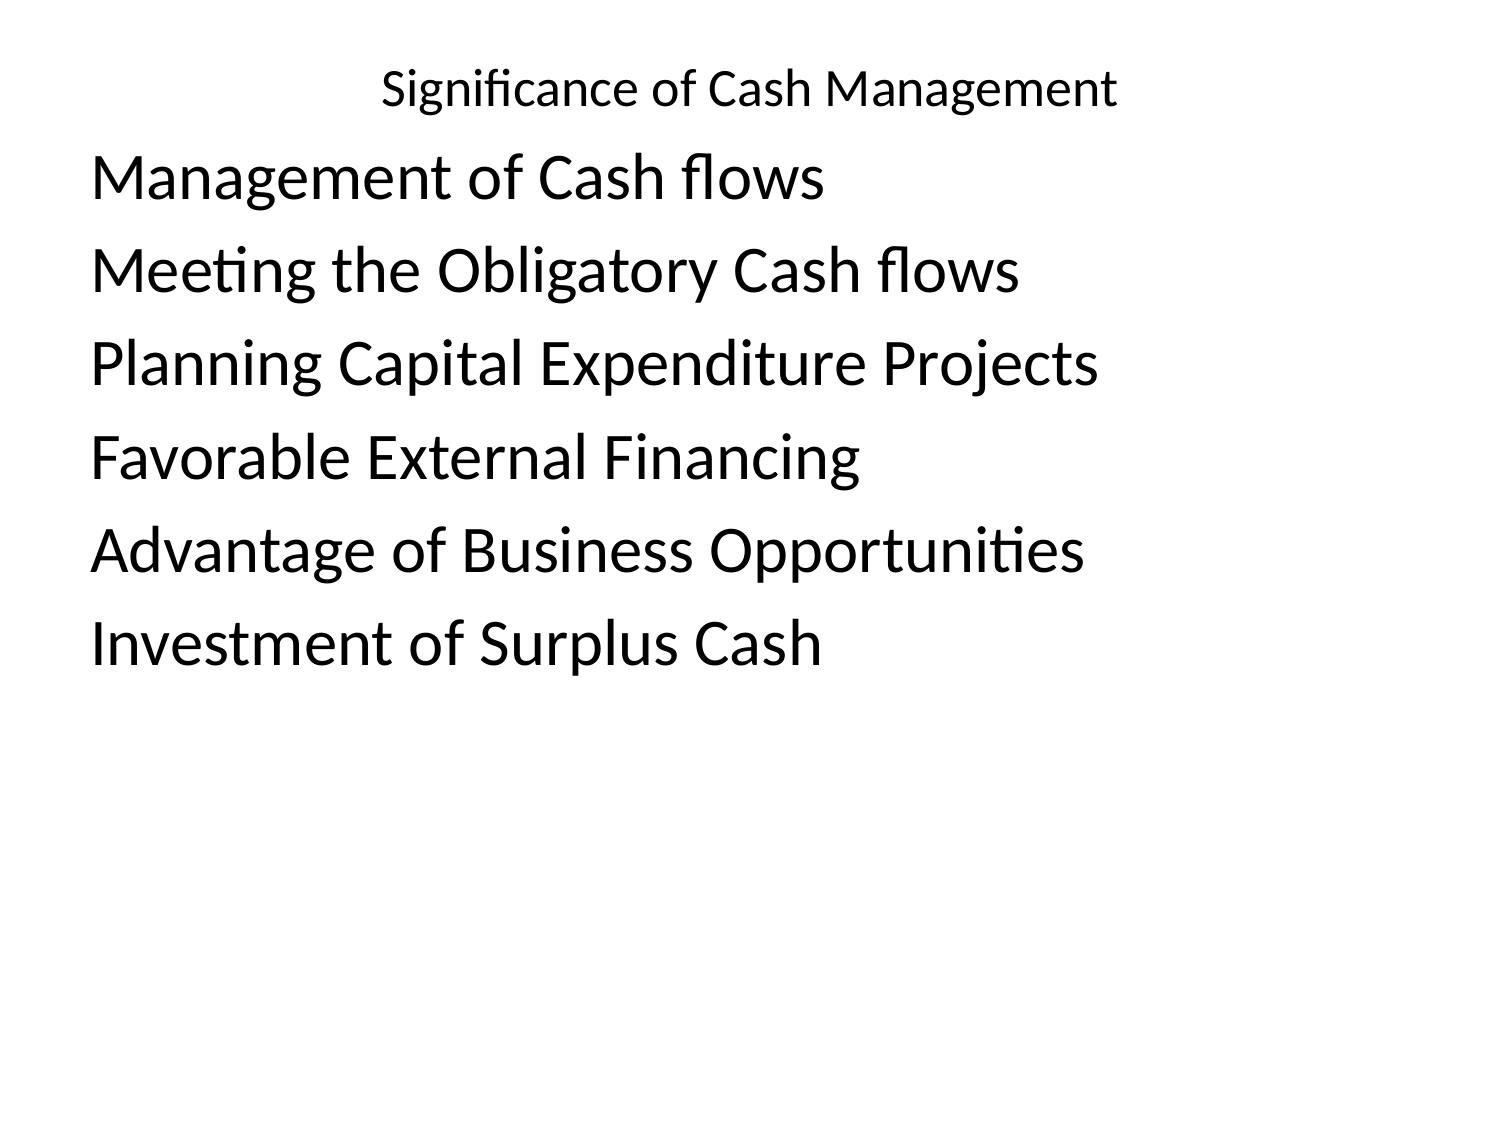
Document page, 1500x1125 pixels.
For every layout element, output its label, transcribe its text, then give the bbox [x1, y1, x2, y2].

title Significance of Cash Management [75, 45, 1425, 125]
list Management of Cash flows Meeting the Obligatory Cash flows Planning Capital Expenditure Projects Favorable External Financing Advantage of Business Opportunities Investment of Surplus Cash [75, 125, 1425, 1088]
